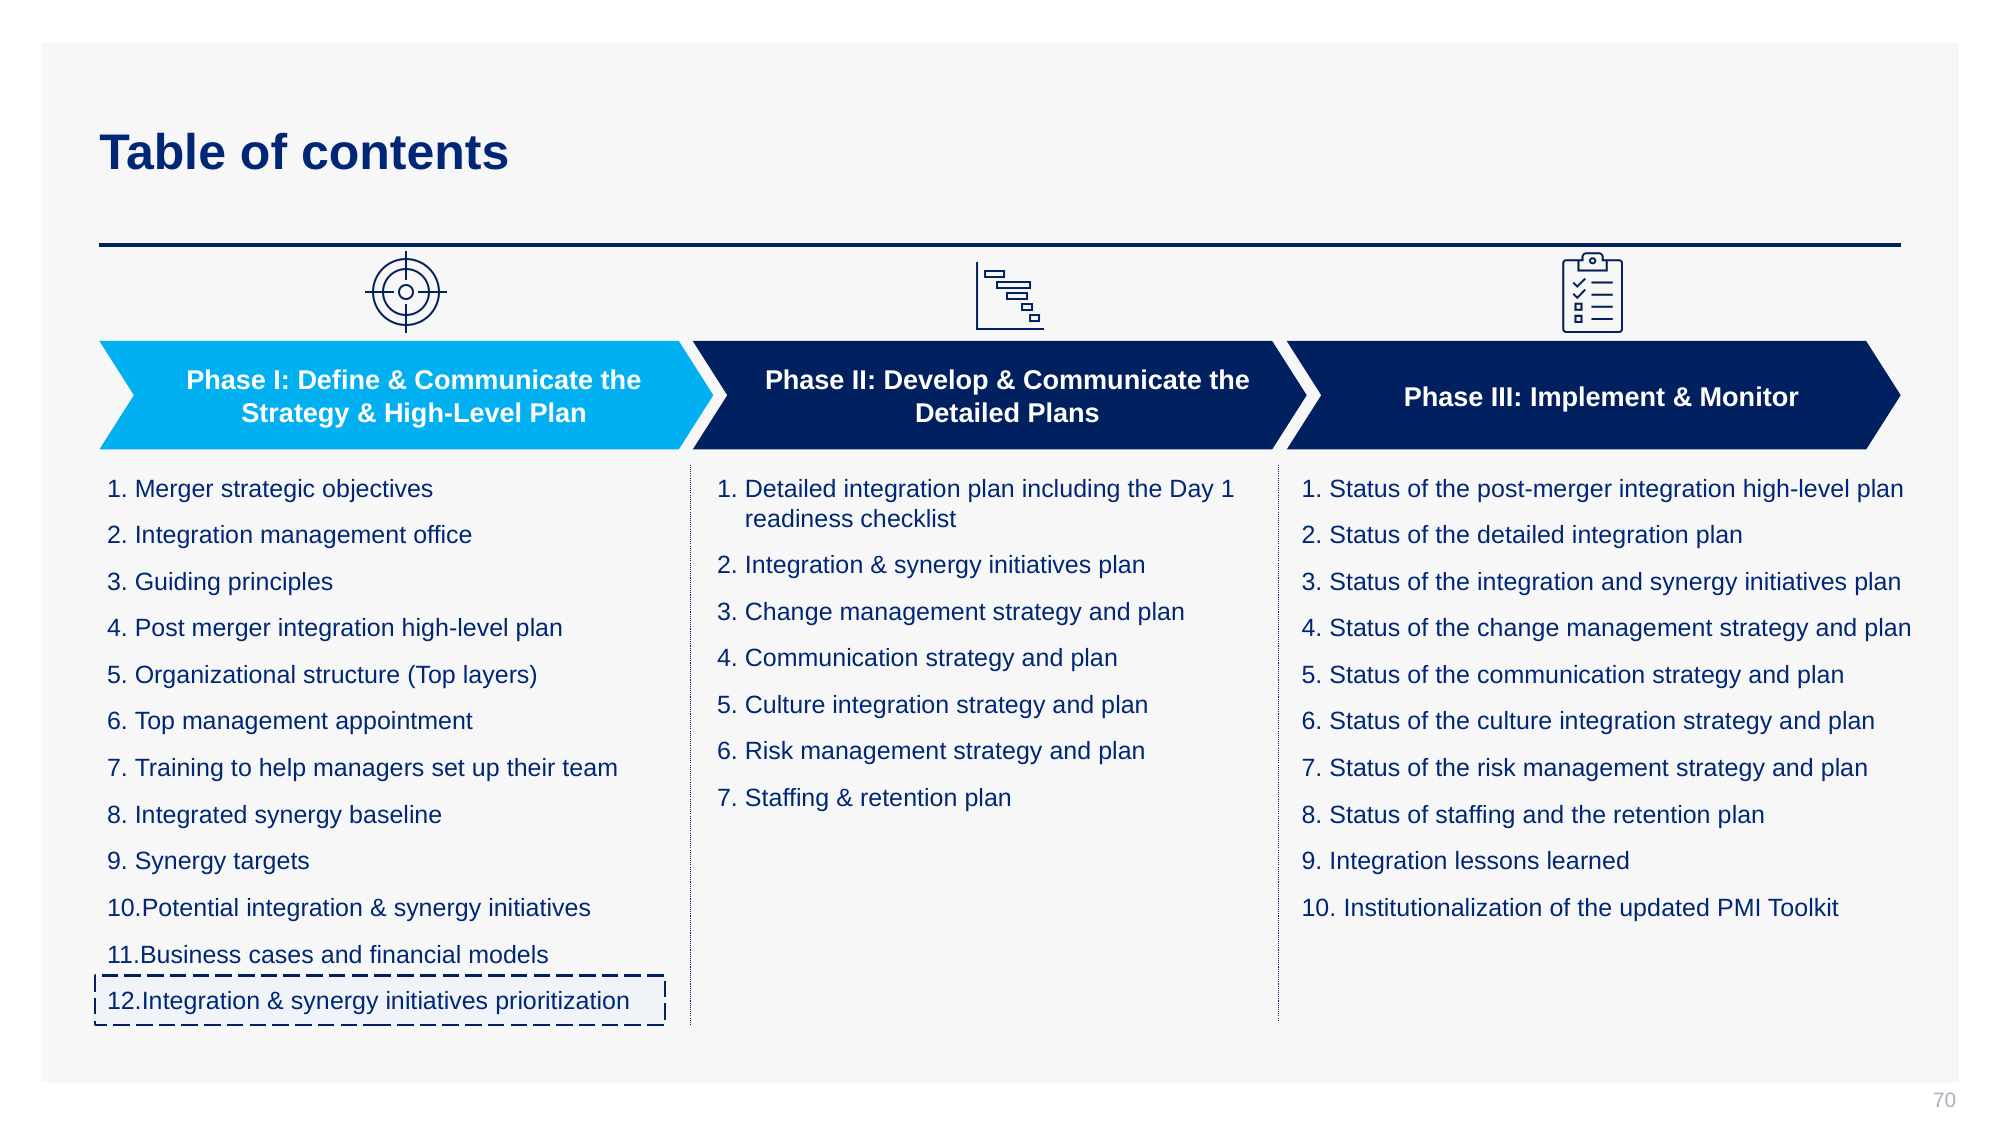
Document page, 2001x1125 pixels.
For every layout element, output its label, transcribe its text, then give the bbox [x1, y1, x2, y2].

text_box Merger strategic objectives Integration management office Guiding principles Post merger integration high-level plan Organizational structure (Top layers) Top management appointment Training to help managers set up their team Integrated synergy baseline Synergy targets Potential integration & synergy initiatives Business cases and financial models Integration & synergy initiatives prioritization [107, 464, 690, 1022]
picture [1544, 244, 1641, 342]
text_box Phase III: Implement & Monitor [1286, 340, 1901, 450]
picture [358, 244, 454, 340]
text_box Phase II: Develop & Communicate the Detailed Plans [692, 340, 1307, 450]
text_box Status of the post-merger integration high-level plan Status of the detailed integration plan Status of the integration and synergy initiatives plan Status of the change management strategy and plan Status of the communication strategy and plan Status of the culture integration strategy and plan Status of the risk management strategy and plan Status of staffing and the retention plan Integration lessons learned Institutionalization of the updated PMI Toolkit [1286, 464, 1935, 929]
picture [962, 248, 1058, 344]
slide_number 70 [1506, 1088, 1957, 1119]
title Table of contents [84, 59, 1901, 239]
text_box [94, 975, 665, 1025]
text_box Phase I: Define & Communicate the Strategy & High-Level Plan [99, 340, 714, 450]
text_box Detailed integration plan including the Day 1 readiness checklist Integration & synergy initiatives plan Change management strategy and plan Communication strategy and plan Culture integration strategy and plan Risk management strategy and plan Staffing & retention plan [702, 464, 1270, 819]
